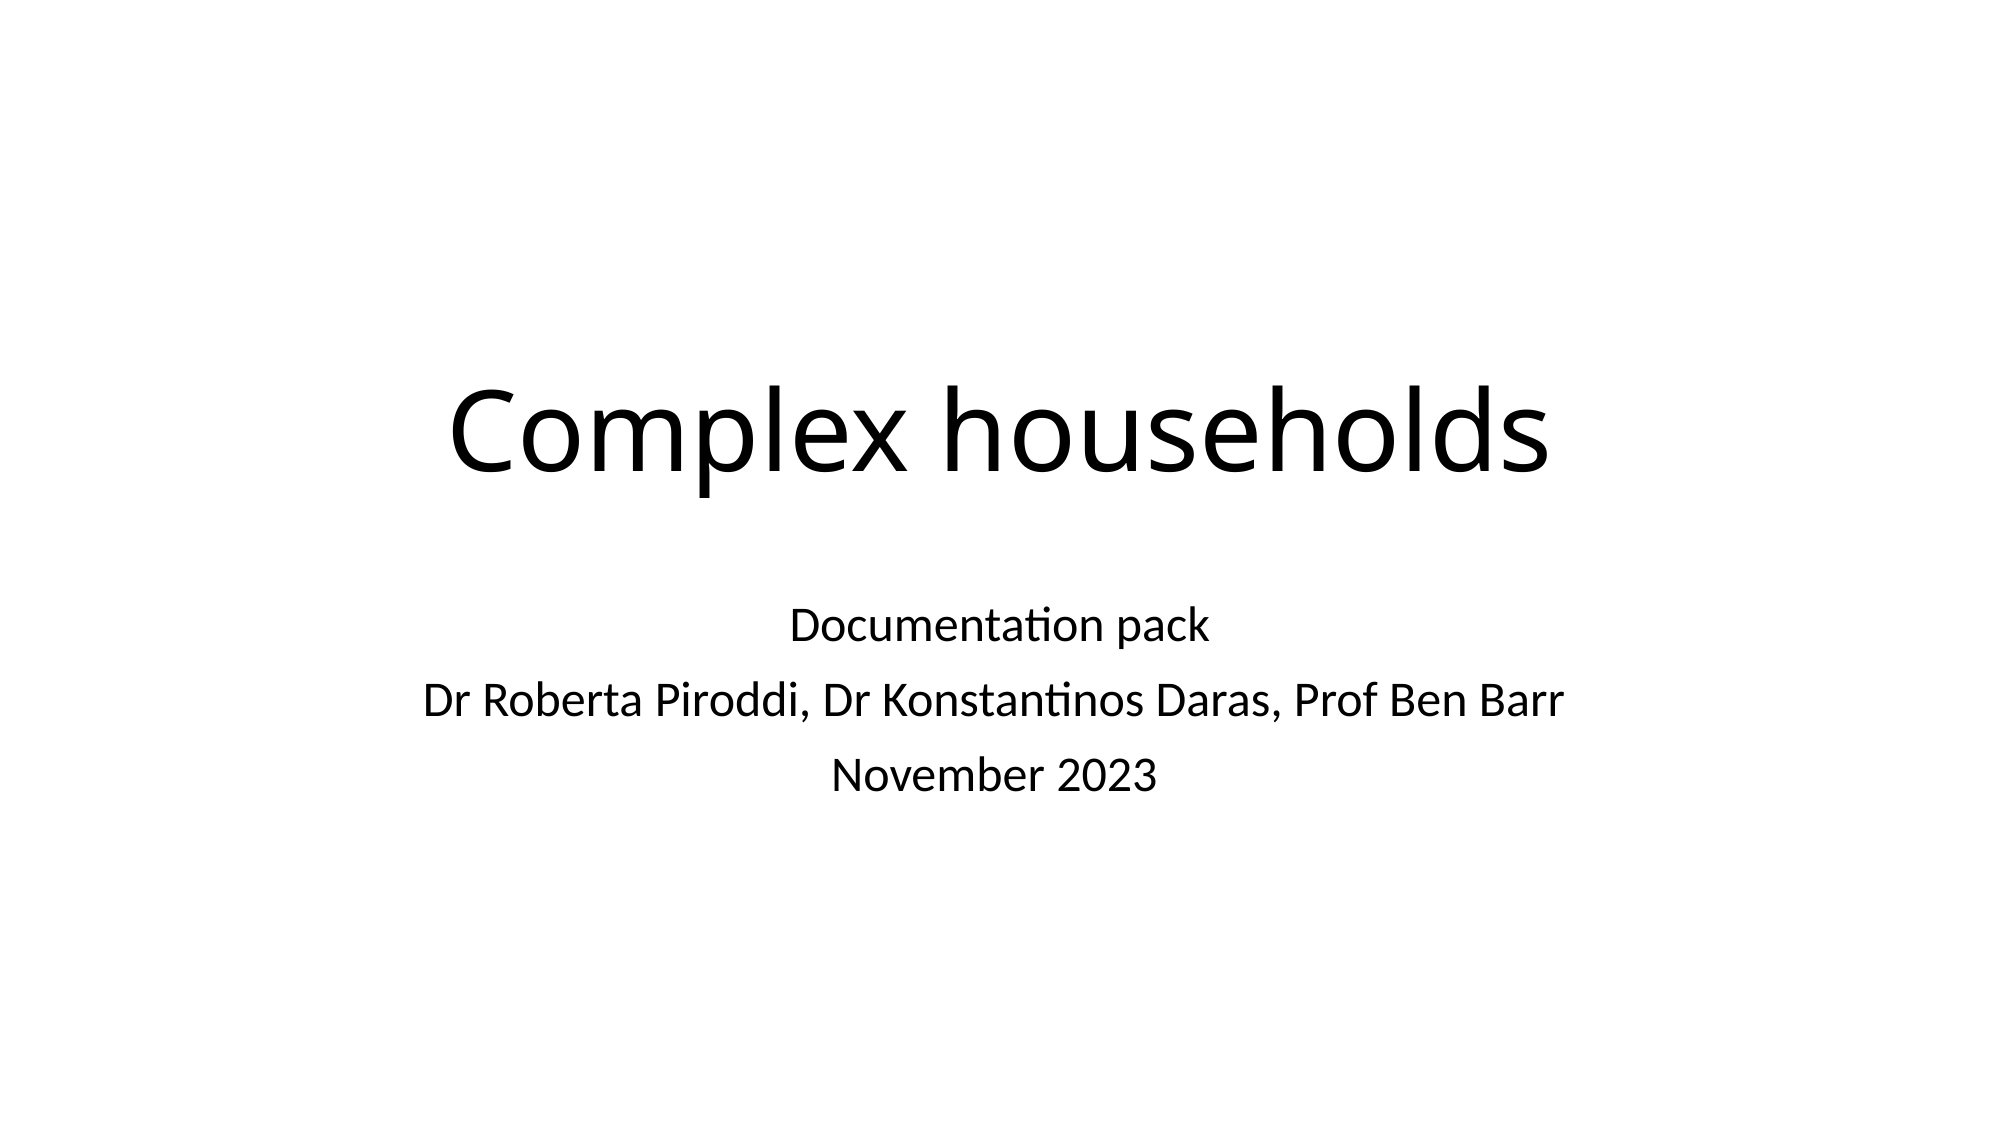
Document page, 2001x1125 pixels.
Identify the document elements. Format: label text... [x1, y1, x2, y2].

subtitle Documentation pack Dr Roberta Piroddi, Dr Konstantinos Daras, Prof Ben Barr November 2023 [249, 590, 1750, 863]
title Complex households [249, 111, 1750, 504]
